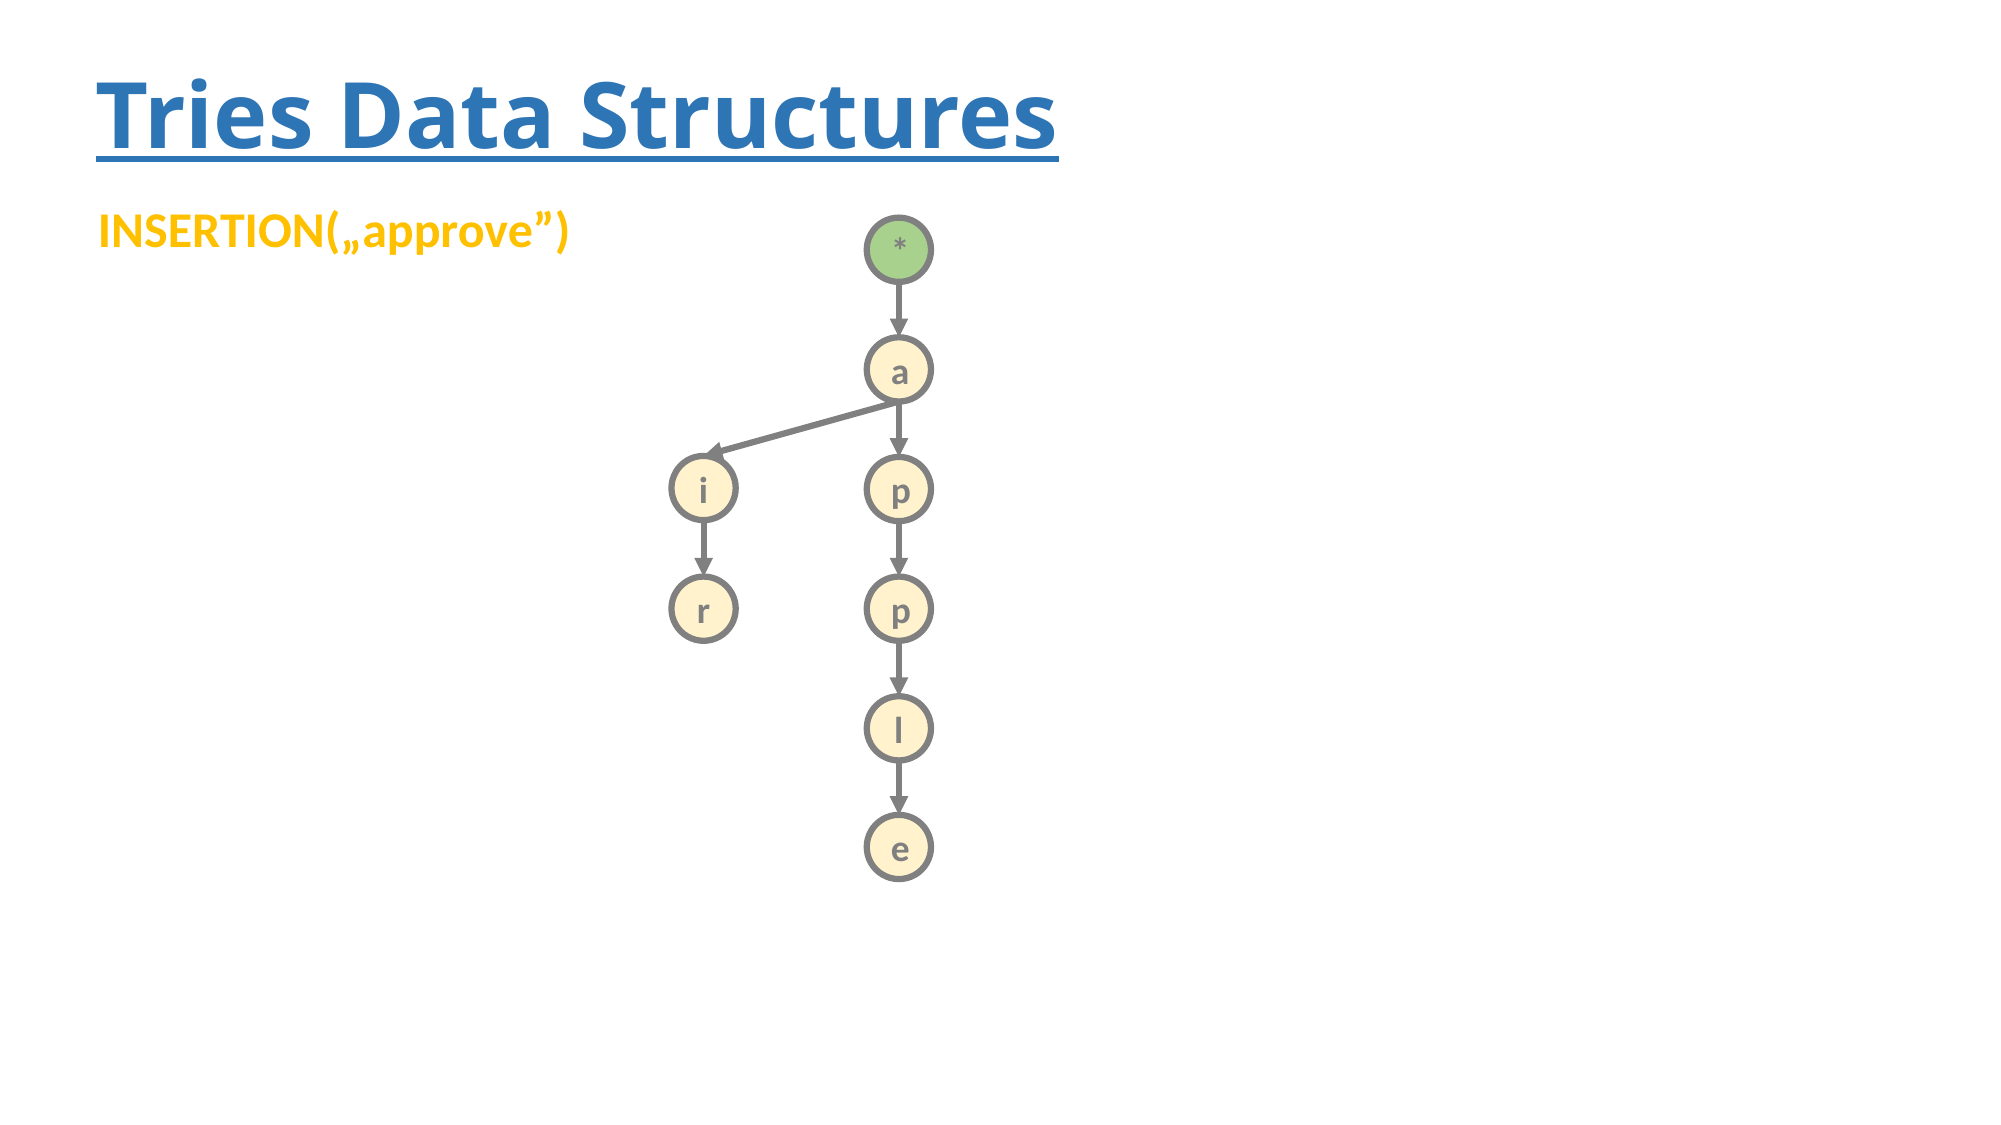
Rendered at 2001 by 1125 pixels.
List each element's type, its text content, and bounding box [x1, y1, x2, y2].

text_box a [865, 336, 933, 403]
text_box l [865, 695, 933, 762]
text_box i [670, 454, 737, 522]
text_box e [865, 813, 933, 881]
text_box * [865, 228, 933, 283]
text_box INSERTION(„approve”) [83, 190, 586, 265]
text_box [703, 401, 899, 456]
title Tries Data Structures [80, 10, 1806, 228]
text_box p [865, 575, 933, 642]
text_box p [865, 455, 933, 523]
text_box r [670, 575, 737, 642]
